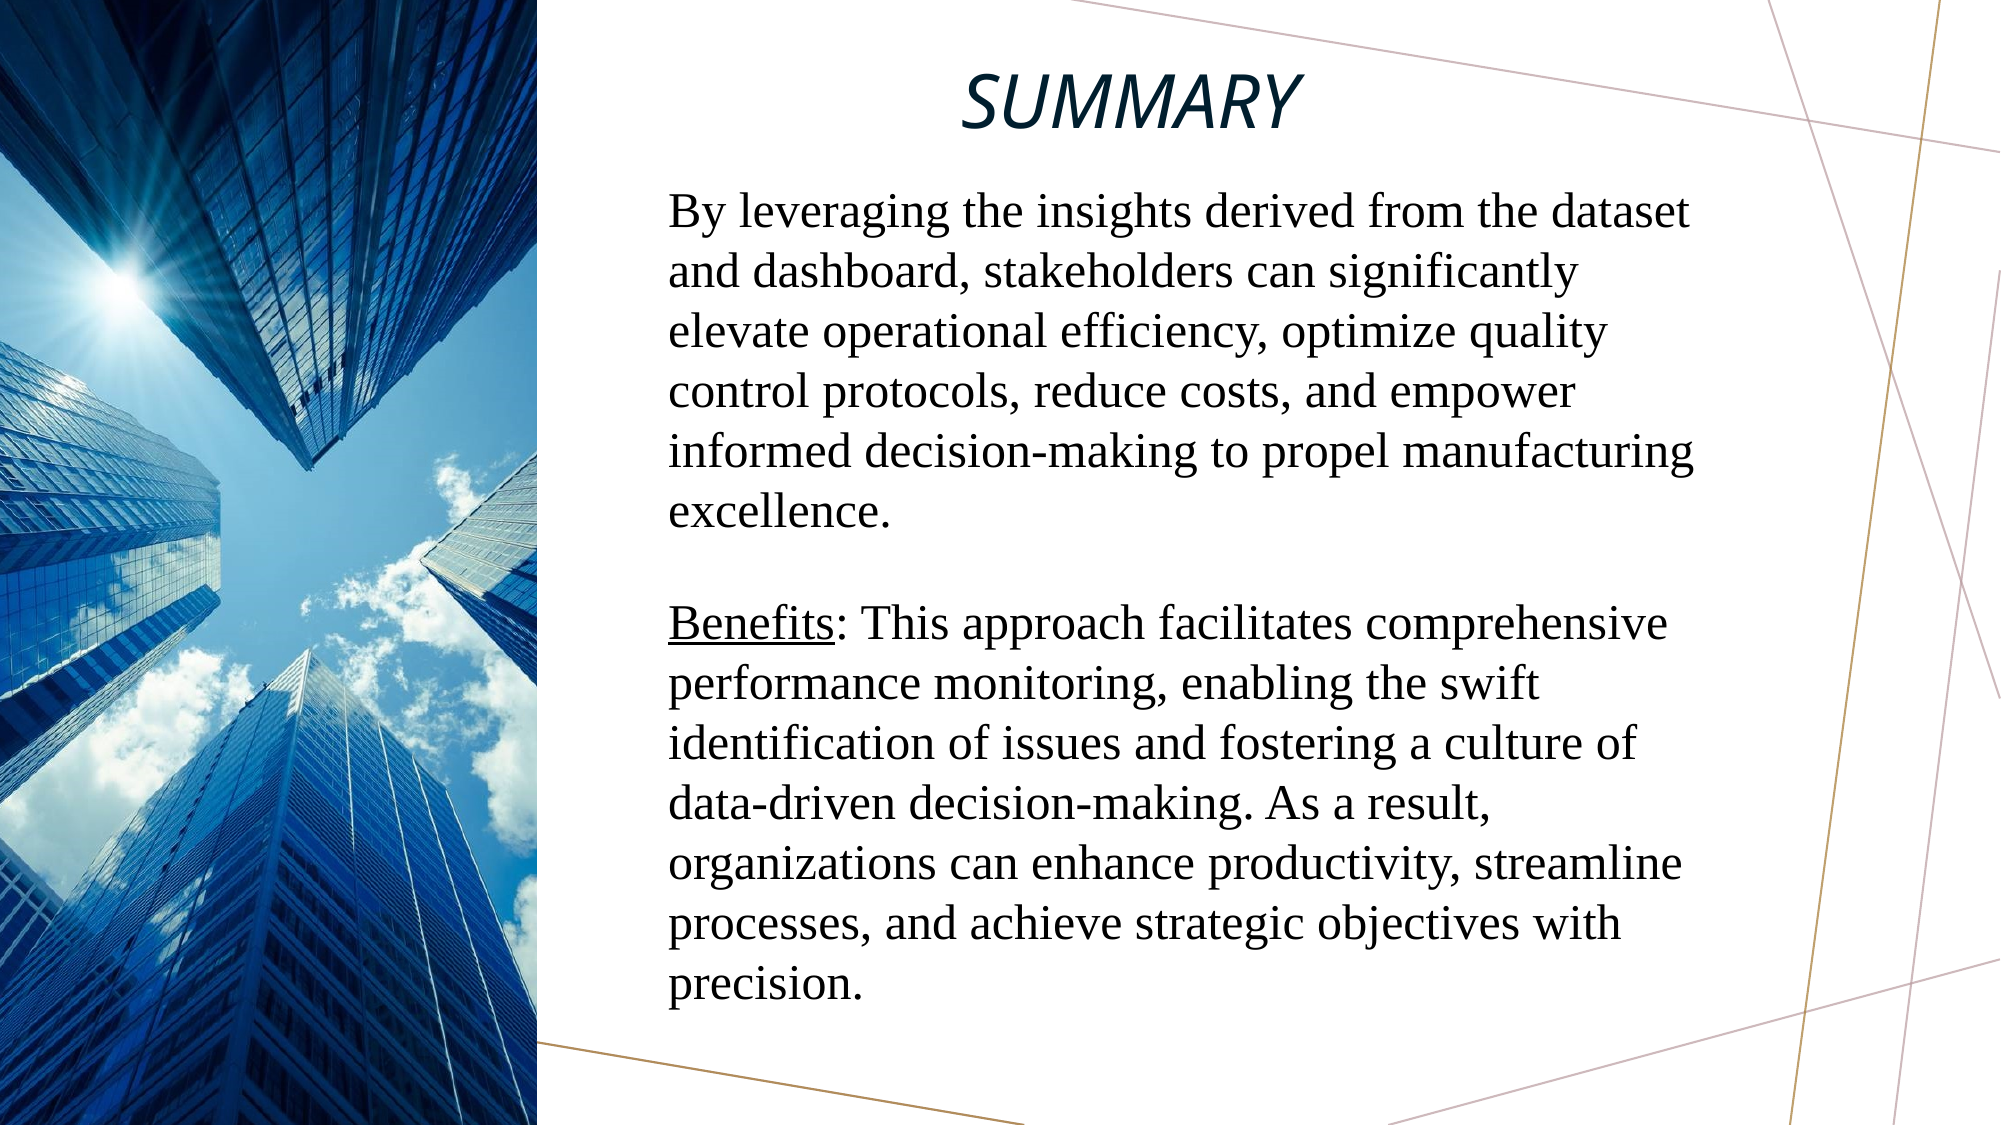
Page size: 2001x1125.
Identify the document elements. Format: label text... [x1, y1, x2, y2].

title SUMMARY [561, 24, 1699, 152]
list By leveraging the insights derived from the dataset and dashboard, stakeholders can significantly elevate operational efficiency, optimize quality control protocols, reduce costs, and empower informed decision-making to propel manufacturing excellence. Benefits: This approach facilitates comprehensive performance monitoring, enabling the swift identification of issues and fostering a culture of data-driven decision-making. As a result, organizations can enhance productivity, streamline processes, and achieve strategic objectives with precision. [653, 169, 1742, 1021]
picture [0, 0, 537, 1125]
